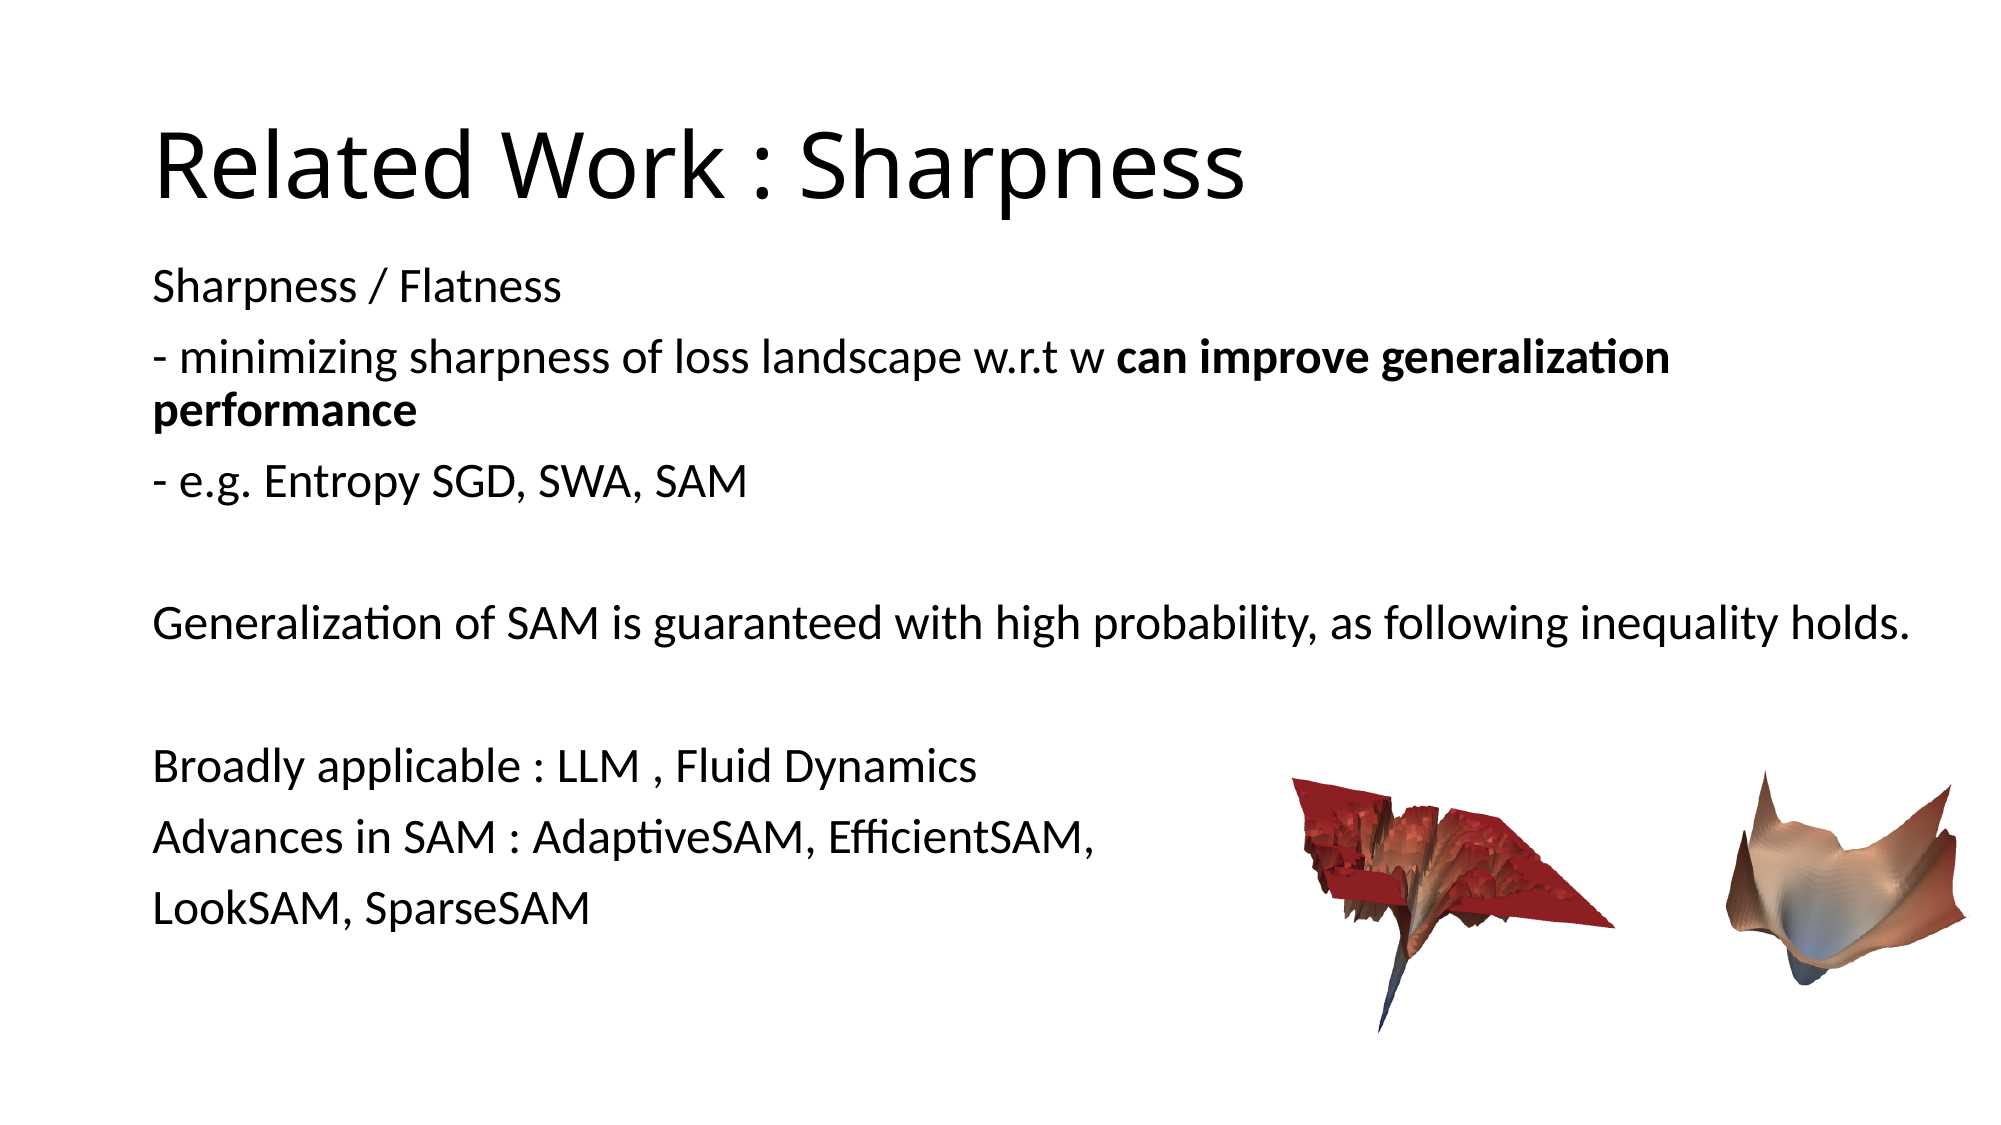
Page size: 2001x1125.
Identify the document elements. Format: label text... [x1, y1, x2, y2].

picture [1260, 739, 2000, 1066]
title Related Work : Sharpness [137, 59, 1863, 278]
